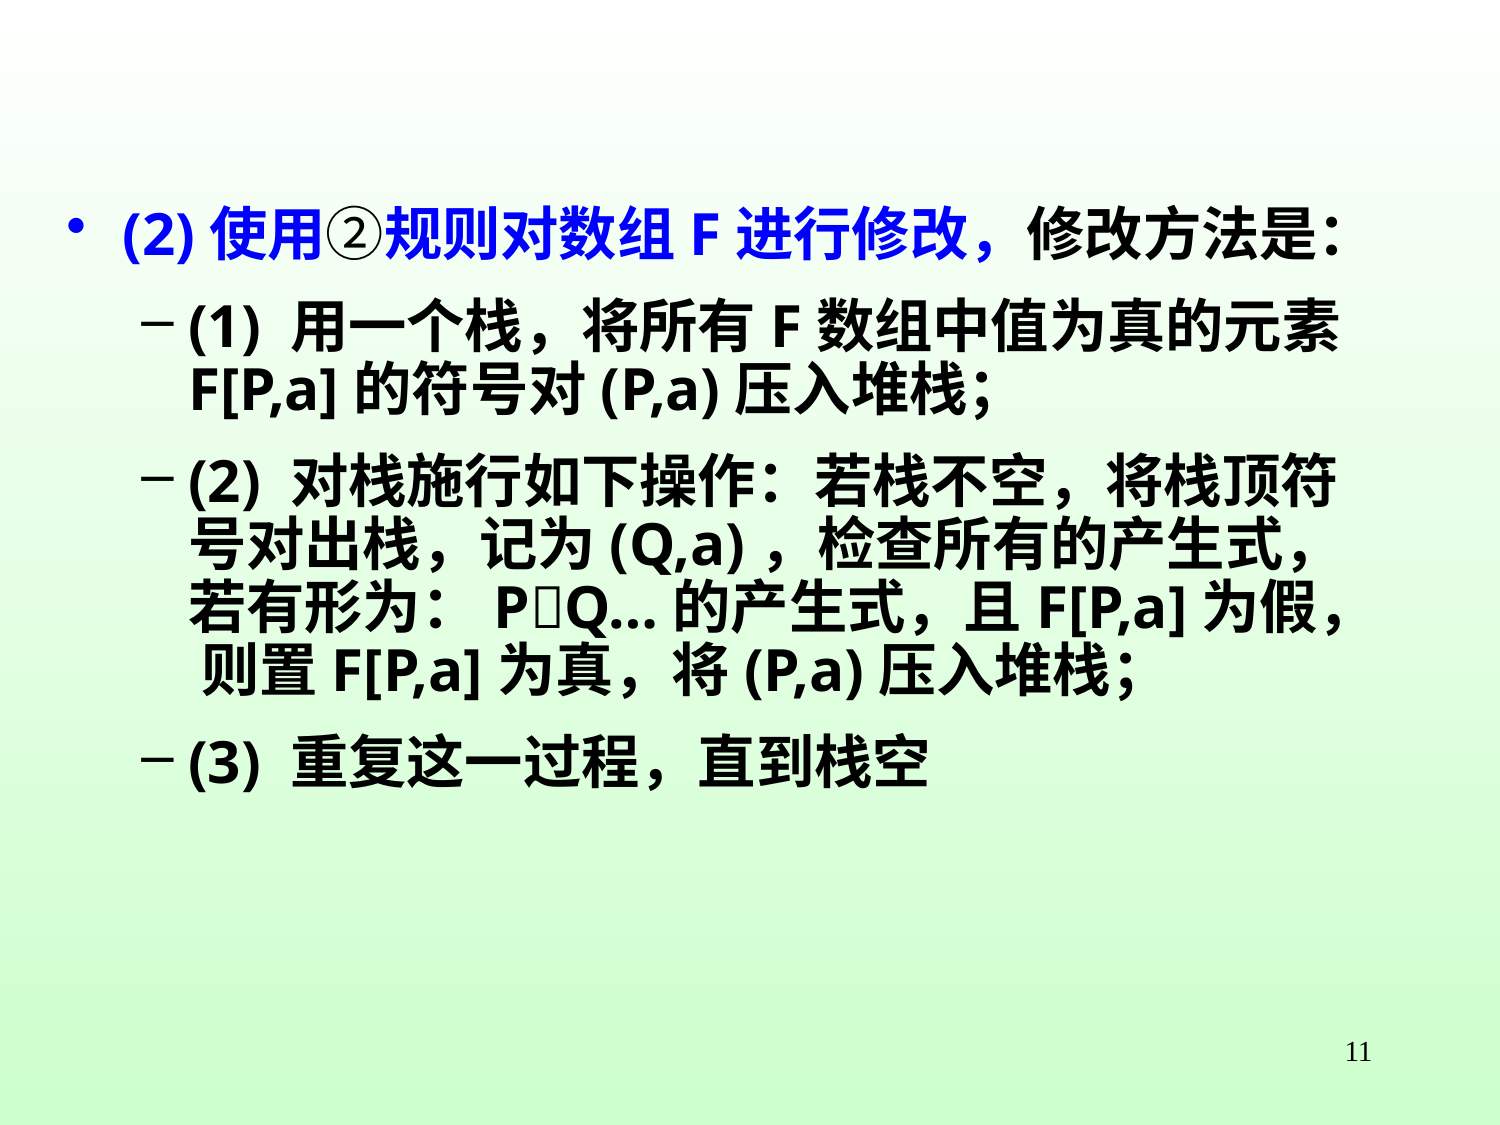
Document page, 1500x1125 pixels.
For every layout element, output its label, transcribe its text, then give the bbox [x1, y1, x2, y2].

slide_number 11 [1074, 1024, 1388, 1101]
list (2)使用②规则对数组F进行修改，修改方法是： (1) 用一个栈，将所有F数组中值为真的元素F[P,a]的符号对(P,a)压入堆栈； (2) 对栈施行如下操作：若栈不空，将栈顶符号对出栈，记为(Q,a)，检查所有的产生式，若有形为：PQ…的产生式，且F[P,a]为假， 则置F[P,a]为真，将(P,a)压入堆栈； (3) 重复这一过程，直到栈空 [51, 197, 1388, 923]
